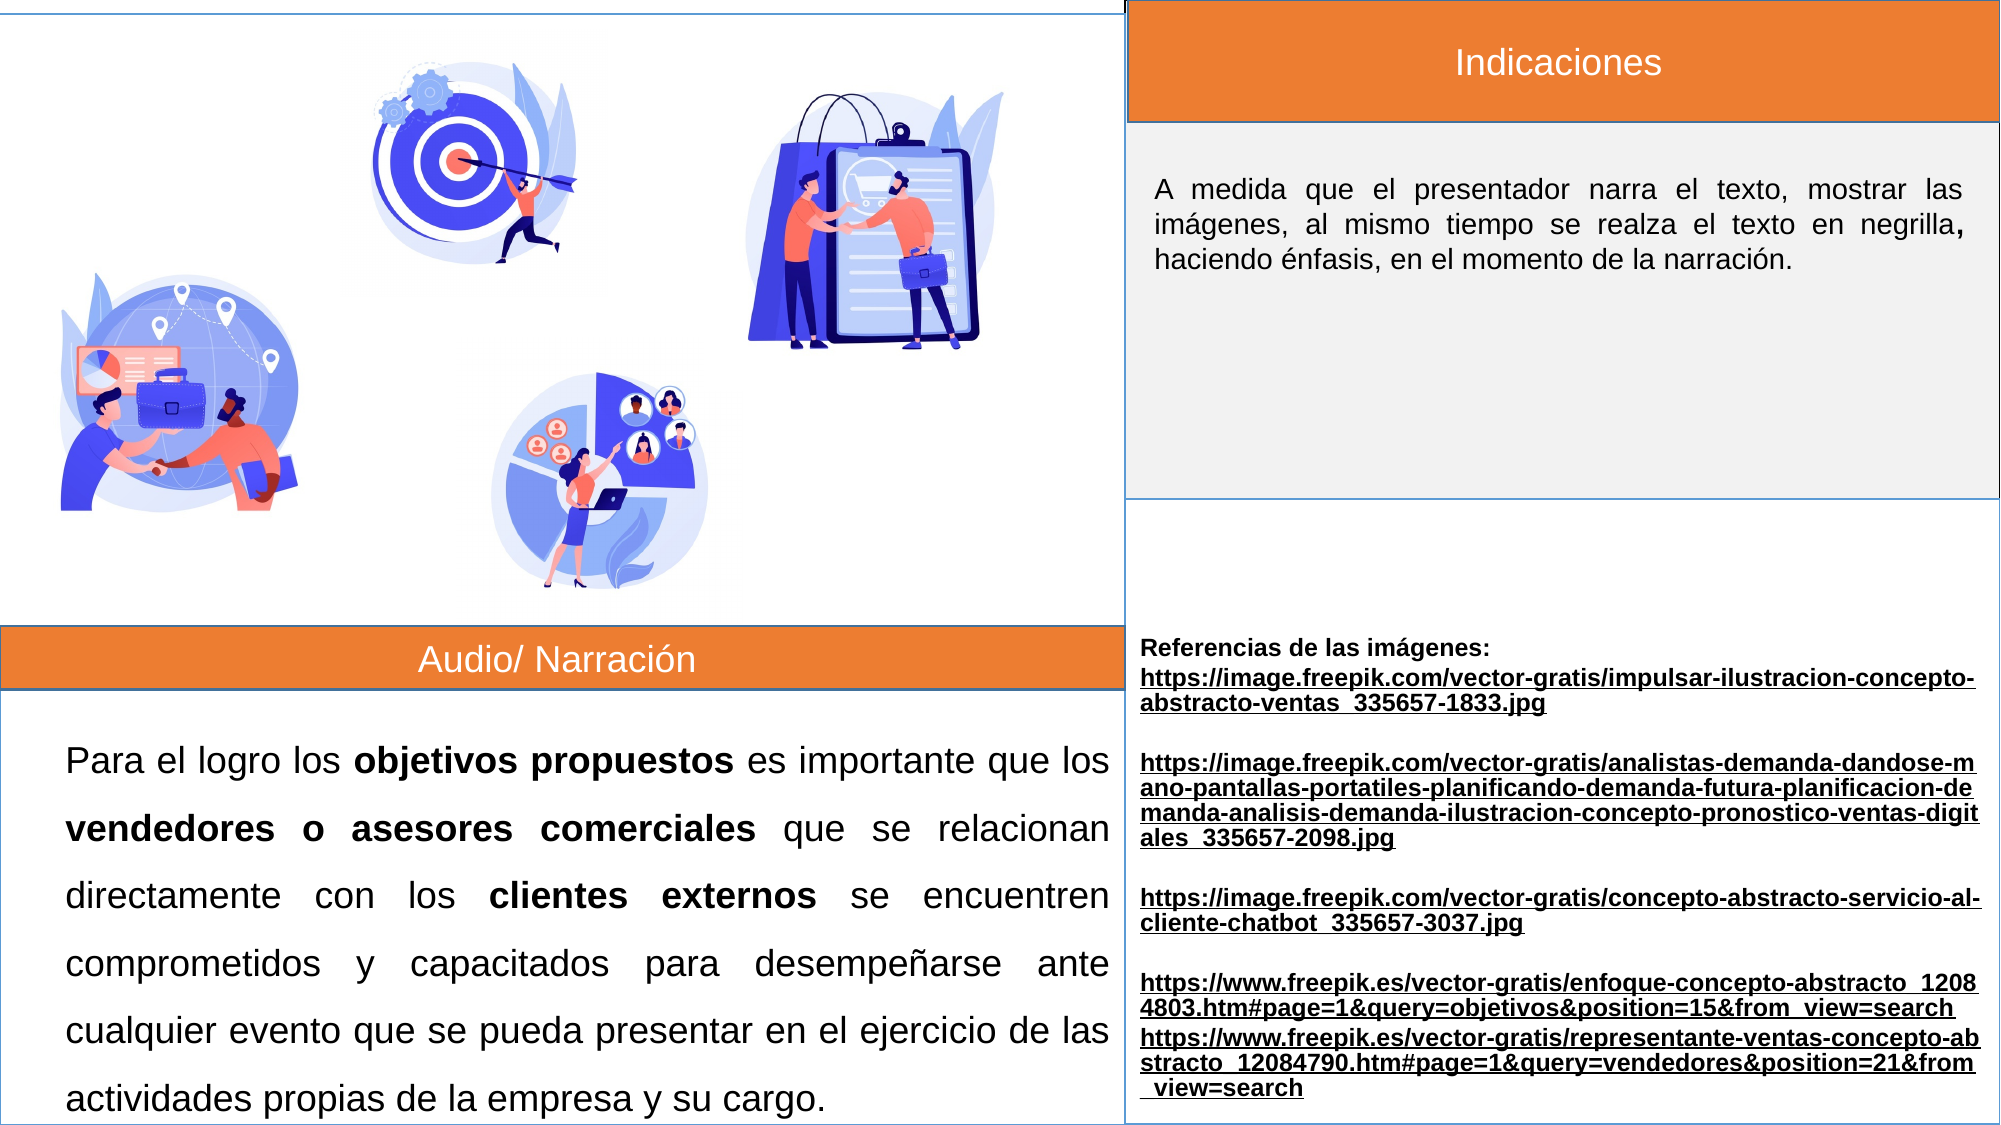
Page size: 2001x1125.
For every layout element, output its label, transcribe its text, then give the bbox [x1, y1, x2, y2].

text_box [0, 13, 1125, 626]
text_box A medida que el presentador narra el texto, mostrar las imágenes, al mismo tiempo se realza el texto en negrilla, haciendo énfasis, en el momento de la narración. [1139, 163, 1980, 498]
text_box [1125, 0, 2000, 498]
picture [456, 50, 1046, 624]
text_box Referencias de las imágenes: https://image.freepik.com/vector-gratis/impulsar-ilustracion-concepto-abstracto-ventas_335657-1833.jpg https://image.freepik.com/vector-gratis/analistas-demanda-dandose-mano-pantallas-portatiles-planificando-demanda-futura-planificacion-demanda-analisis-demanda-ilustracion-concepto-pronostico-ventas-digitales_335657-2098.jpg https://image.freepik.com/vector-gratis/concepto-abstracto-servicio-al-cliente-chatbot_335657-3037.jpg https://www.freepik.es/vector-gratis/enfoque-concepto-abstracto_12084803.htm#page=1&query=objetivos&position=15&from_view=search https://www.freepik.es/vector-gratis/representante-ventas-concepto-abstracto_12084790.htm#page=1&query=vendedores&position=21&from_view=search [1125, 498, 2000, 1124]
text_box Para el logro los objetivos propuestos es importante que los vendedores o asesores comerciales que se relacionan directamente con los clientes externos se encuentren comprometidos y capacitados para desempeñarse ante cualquier evento que se pueda presentar en el ejercicio de las actividades propias de la empresa y su cargo. [20, 706, 1125, 1125]
text_box Audio/ Narración [0, 626, 1125, 690]
picture [339, 29, 609, 298]
text_box Indicaciones [1128, 0, 2000, 122]
text_box [0, 690, 1125, 1125]
picture [20, 234, 338, 552]
